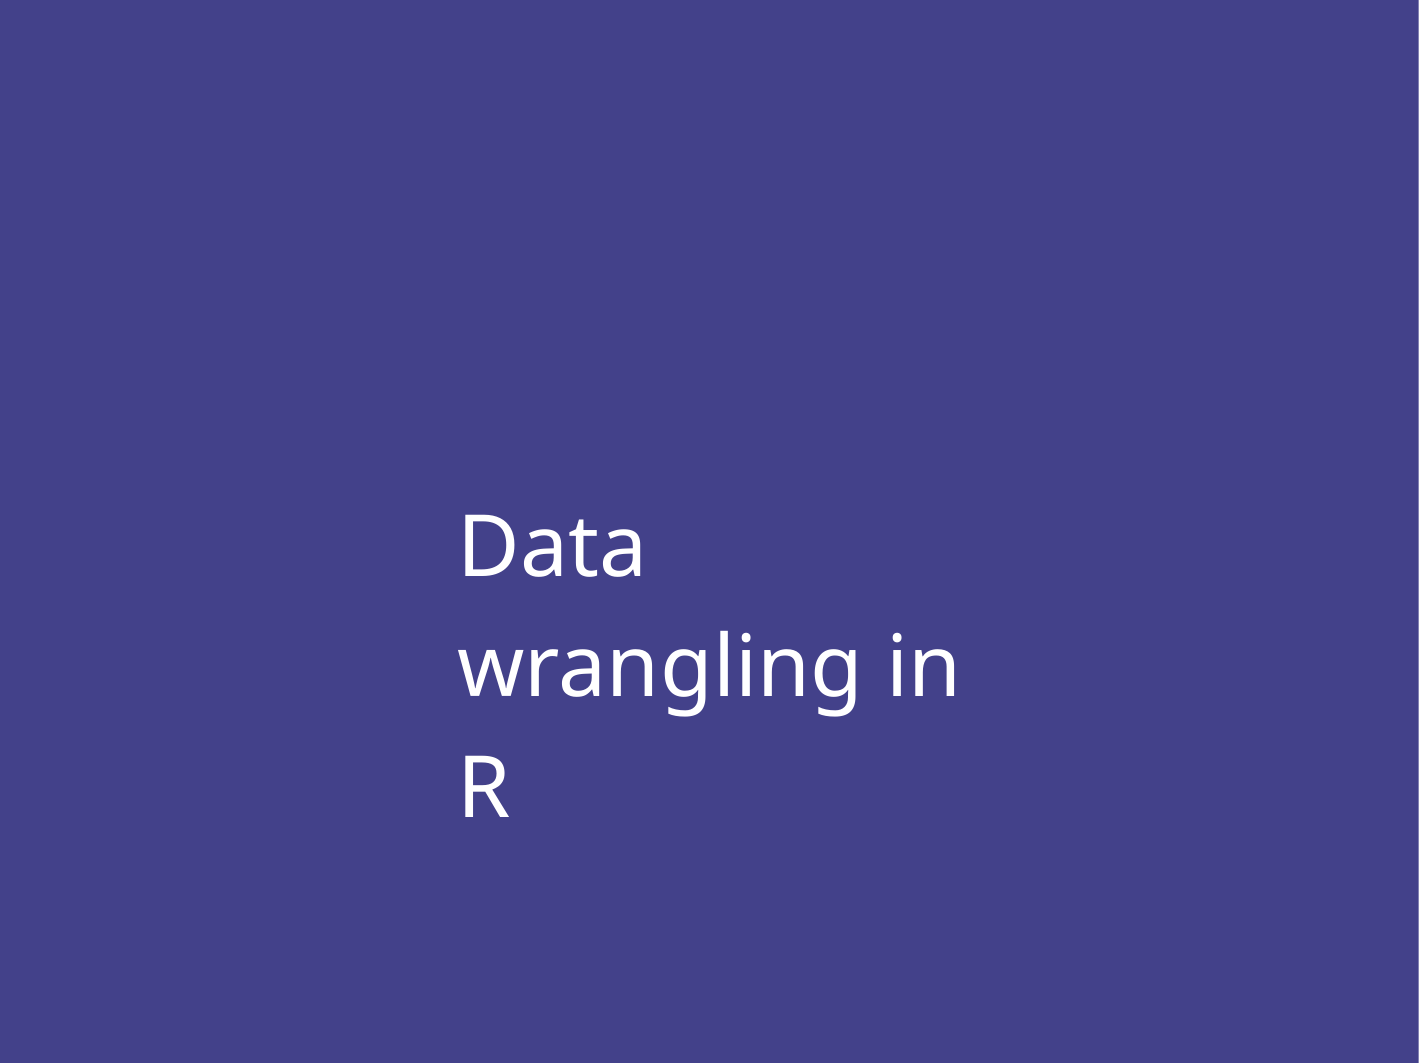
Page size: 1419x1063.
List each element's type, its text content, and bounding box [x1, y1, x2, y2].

text_box Data wrangling in R [457, 473, 972, 835]
